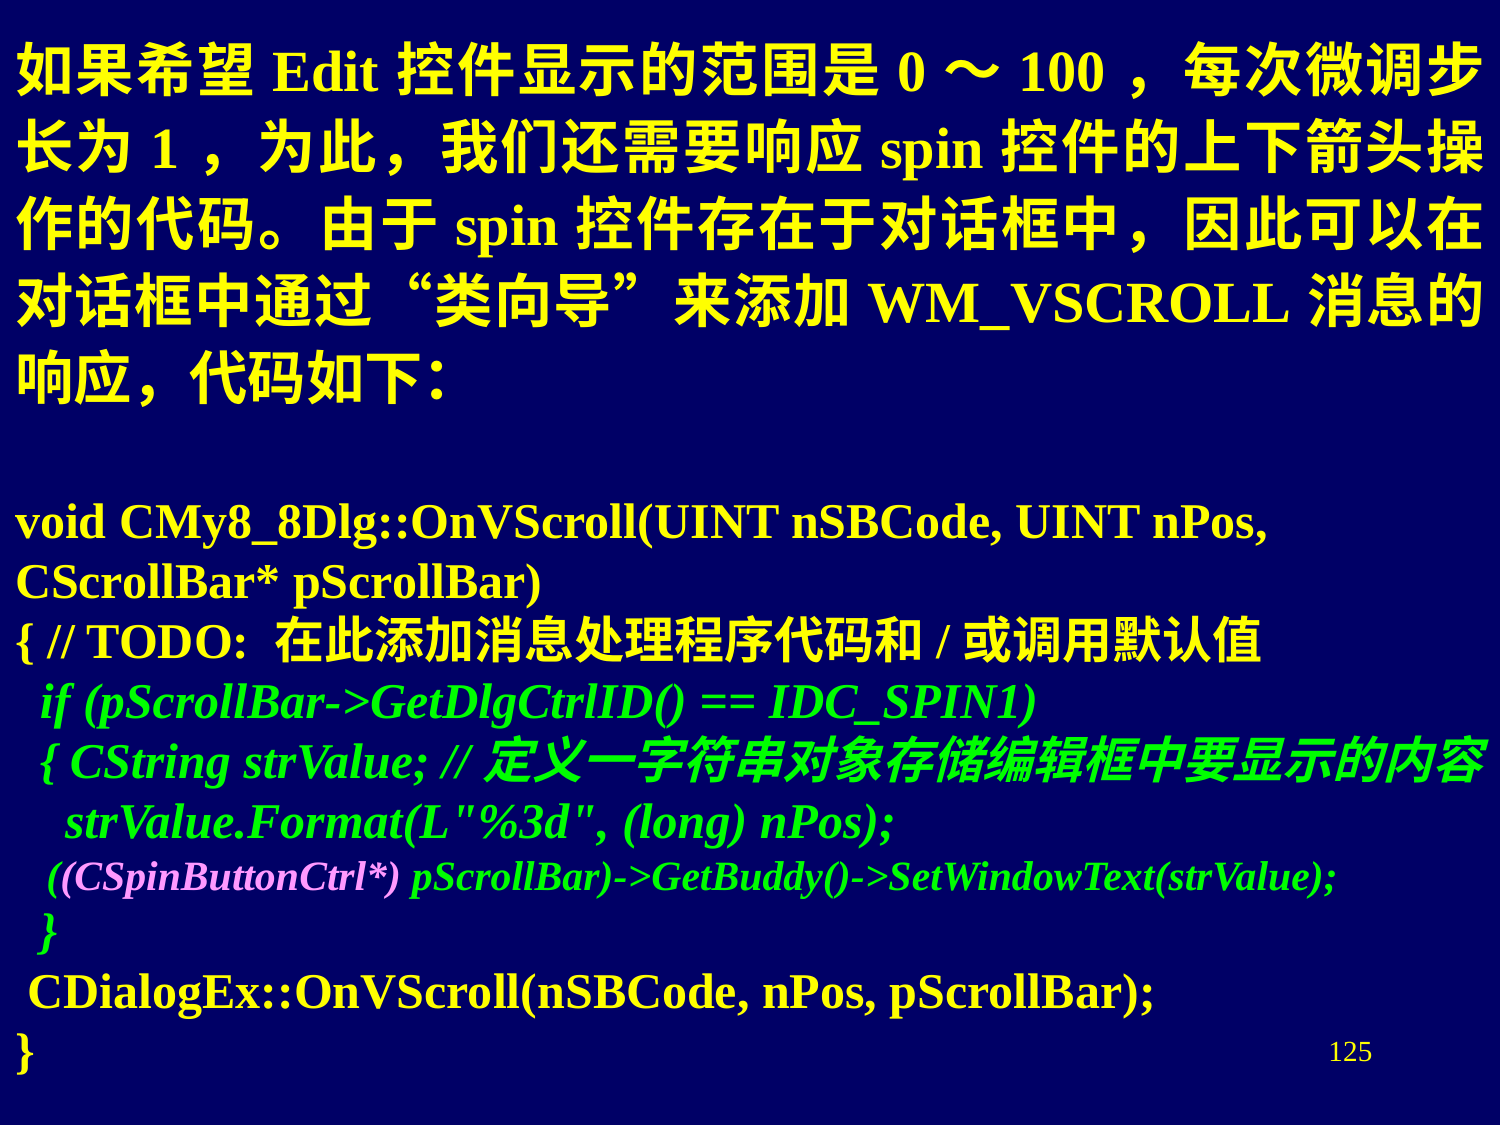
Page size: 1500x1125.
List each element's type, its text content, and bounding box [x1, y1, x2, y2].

slide_number 125 [1074, 1025, 1388, 1100]
list 如果希望Edit控件显示的范围是0～100，每次微调步长为1，为此，我们还需要响应spin控件的上下箭头操作的代码。由于spin控件存在于对话框中，因此可以在对话框中通过“类向导”来添加WM_VSCROLL消息的响应，代码如下： void CMy8_8Dlg::OnVScroll(UINT nSBCode, UINT nPos, CScrollBar* pScrollBar) { // TODO: 在此添加消息处理程序代码和/或调用默认值 if (pScrollBar->GetDlgCtrlID() == IDC_SPIN1) { CString strValue; //定义一字符串对象存储编辑框中要显示的内容 strValue.Format(L"%3d", (long) nPos); ((CSpinButtonCtrl*) pScrollBar)->GetBuddy()->SetWindowText(strValue); } CDialogEx::OnVScroll(nSBCode, nPos, pScrollBar); } [0, 19, 1500, 832]
